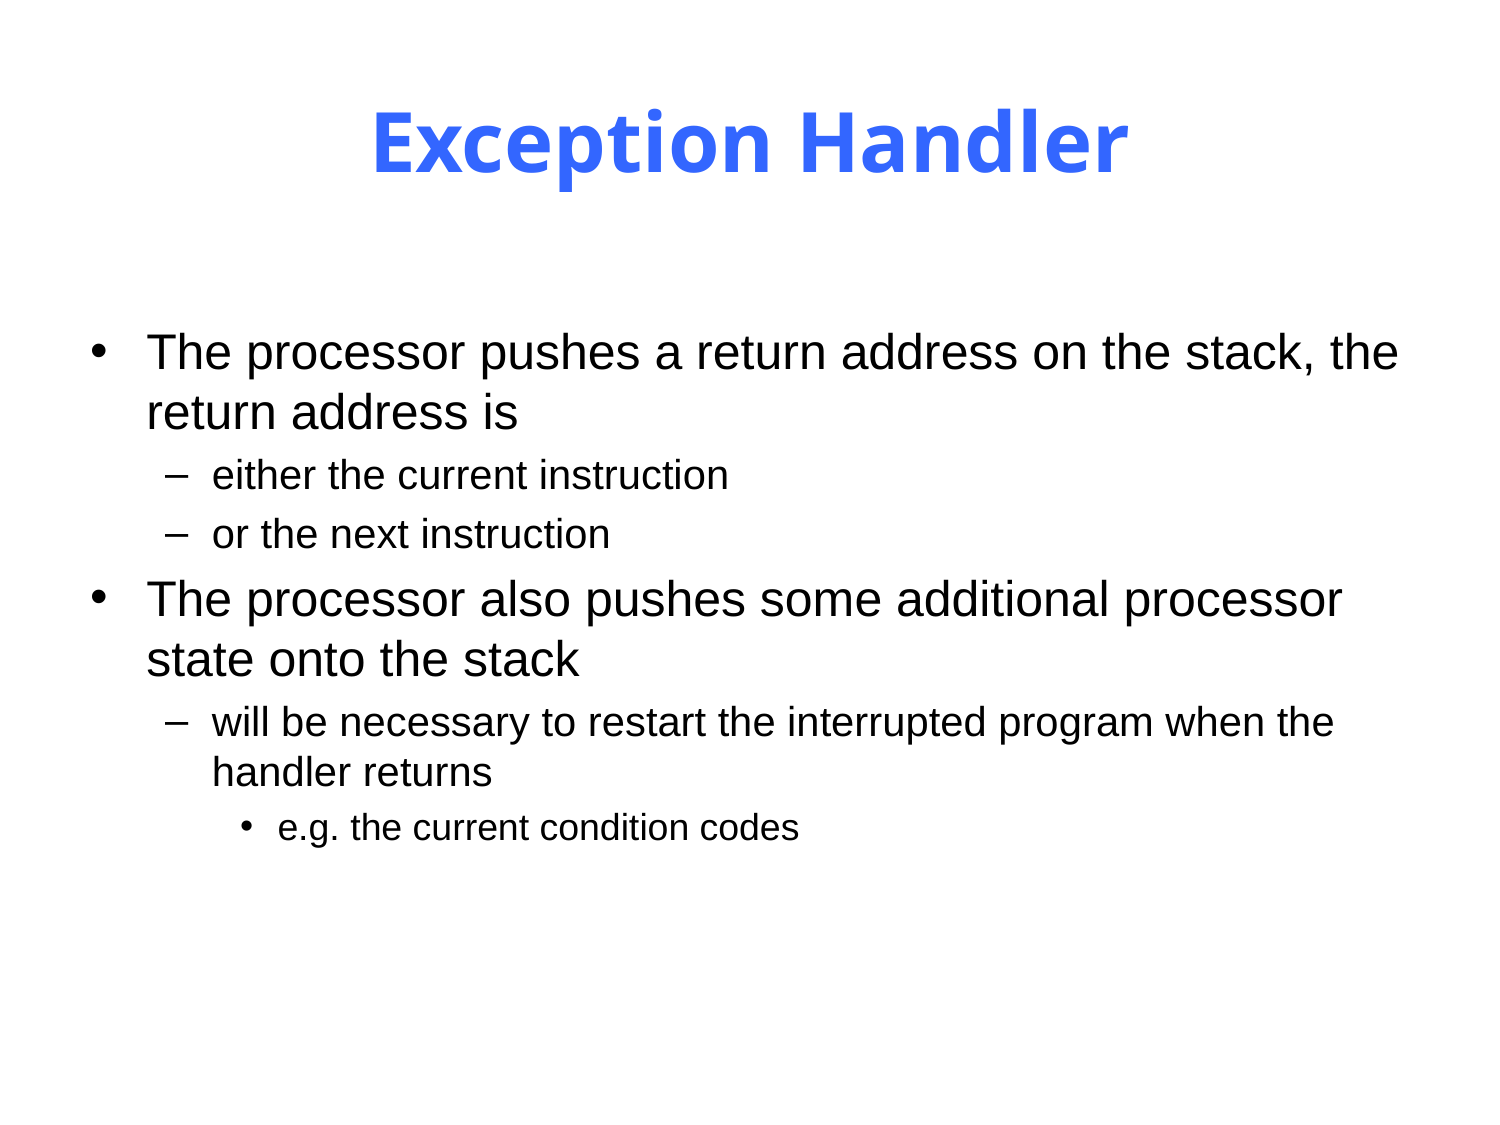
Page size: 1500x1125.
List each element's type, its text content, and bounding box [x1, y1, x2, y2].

title Exception Handler [75, 45, 1425, 233]
list The processor pushes a return address on the stack, the return address is either the current instruction or the next instruction The processor also pushes some additional processor state onto the stack will be necessary to restart the interrupted program when the handler returns e.g. the current condition codes [75, 312, 1471, 988]
